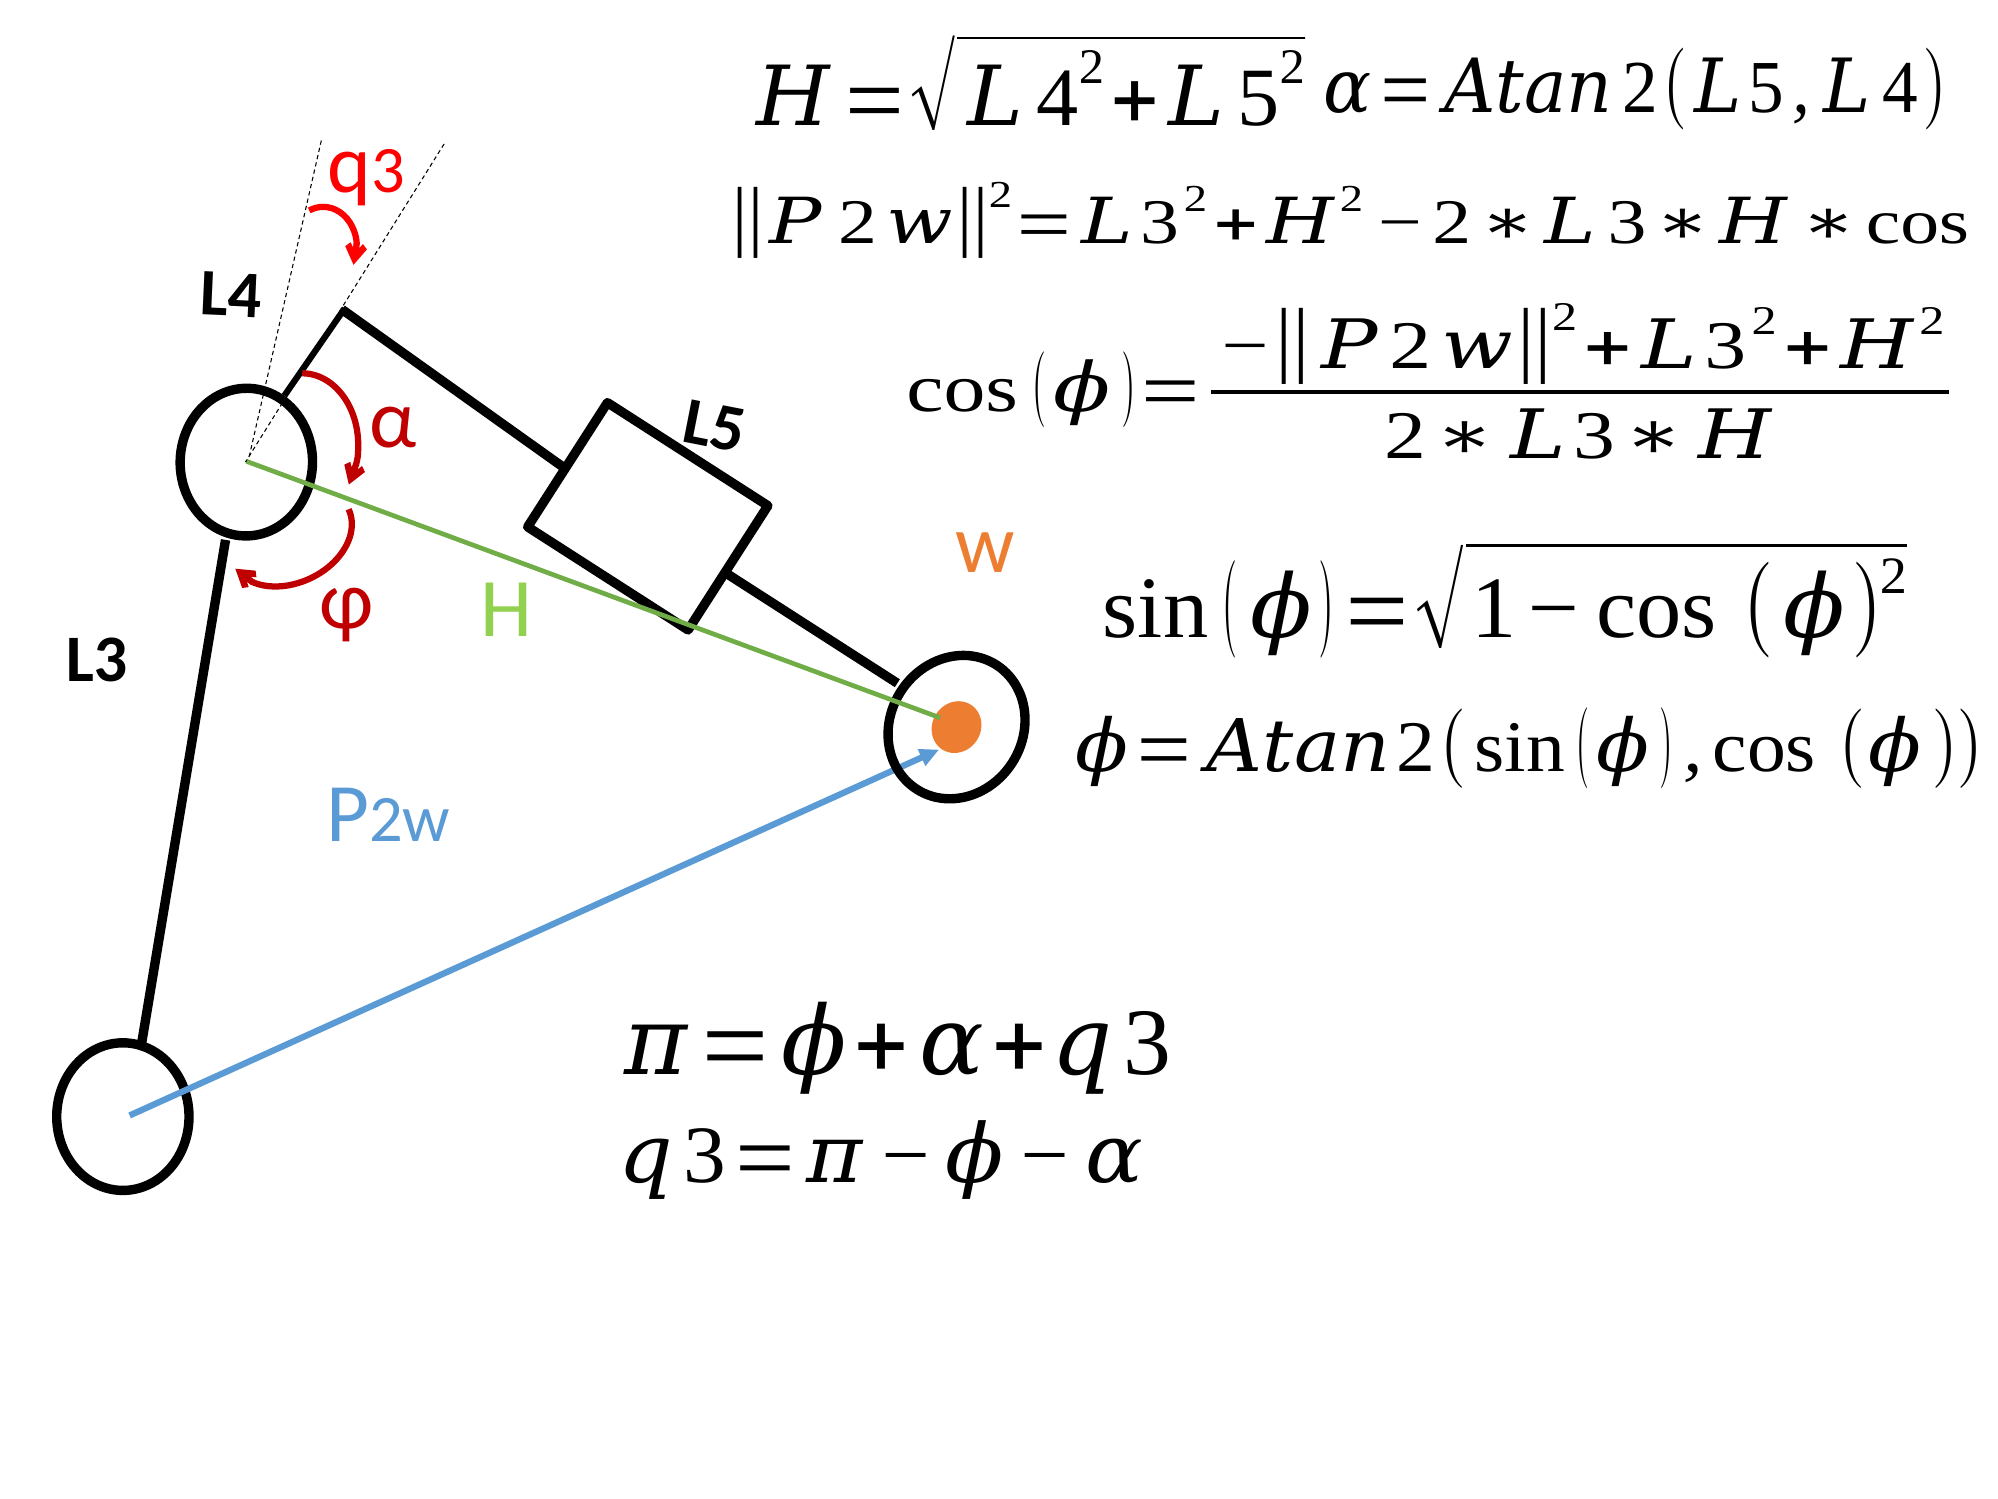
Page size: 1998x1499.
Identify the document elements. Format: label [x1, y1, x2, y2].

text_box [51, 101, 1098, 1191]
